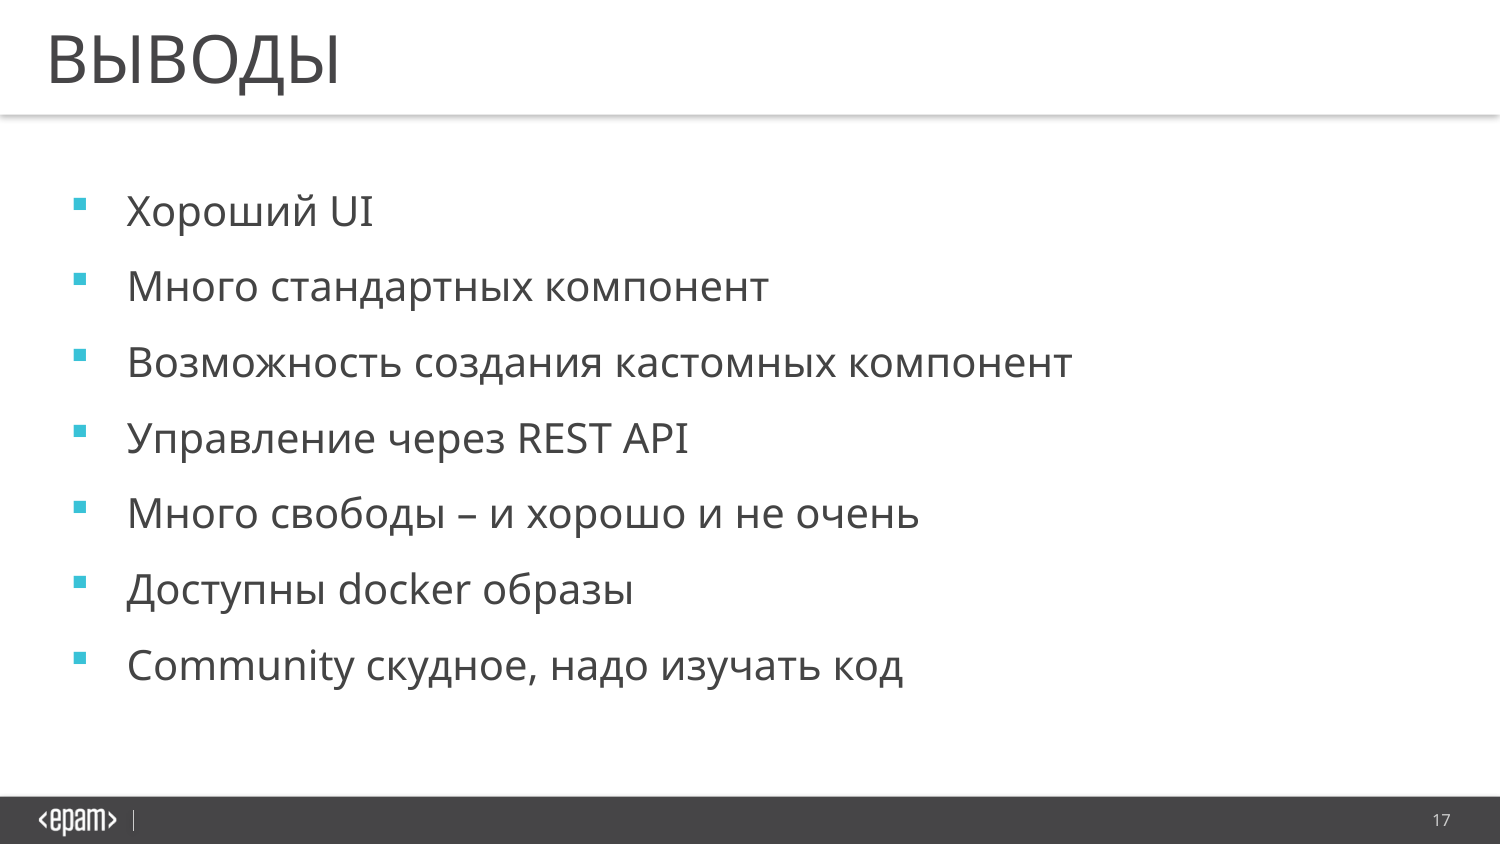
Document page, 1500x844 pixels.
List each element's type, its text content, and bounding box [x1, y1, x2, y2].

list ВЫВОДЫ [0, 0, 1500, 115]
list Хороший UI Много стандартных компонент Возможность создания кастомных компонент Управление через REST API Много свободы – и хорошо и не очень Доступны docker образы Community скудное, надо изучать код [59, 168, 1426, 735]
picture [38, 808, 117, 837]
